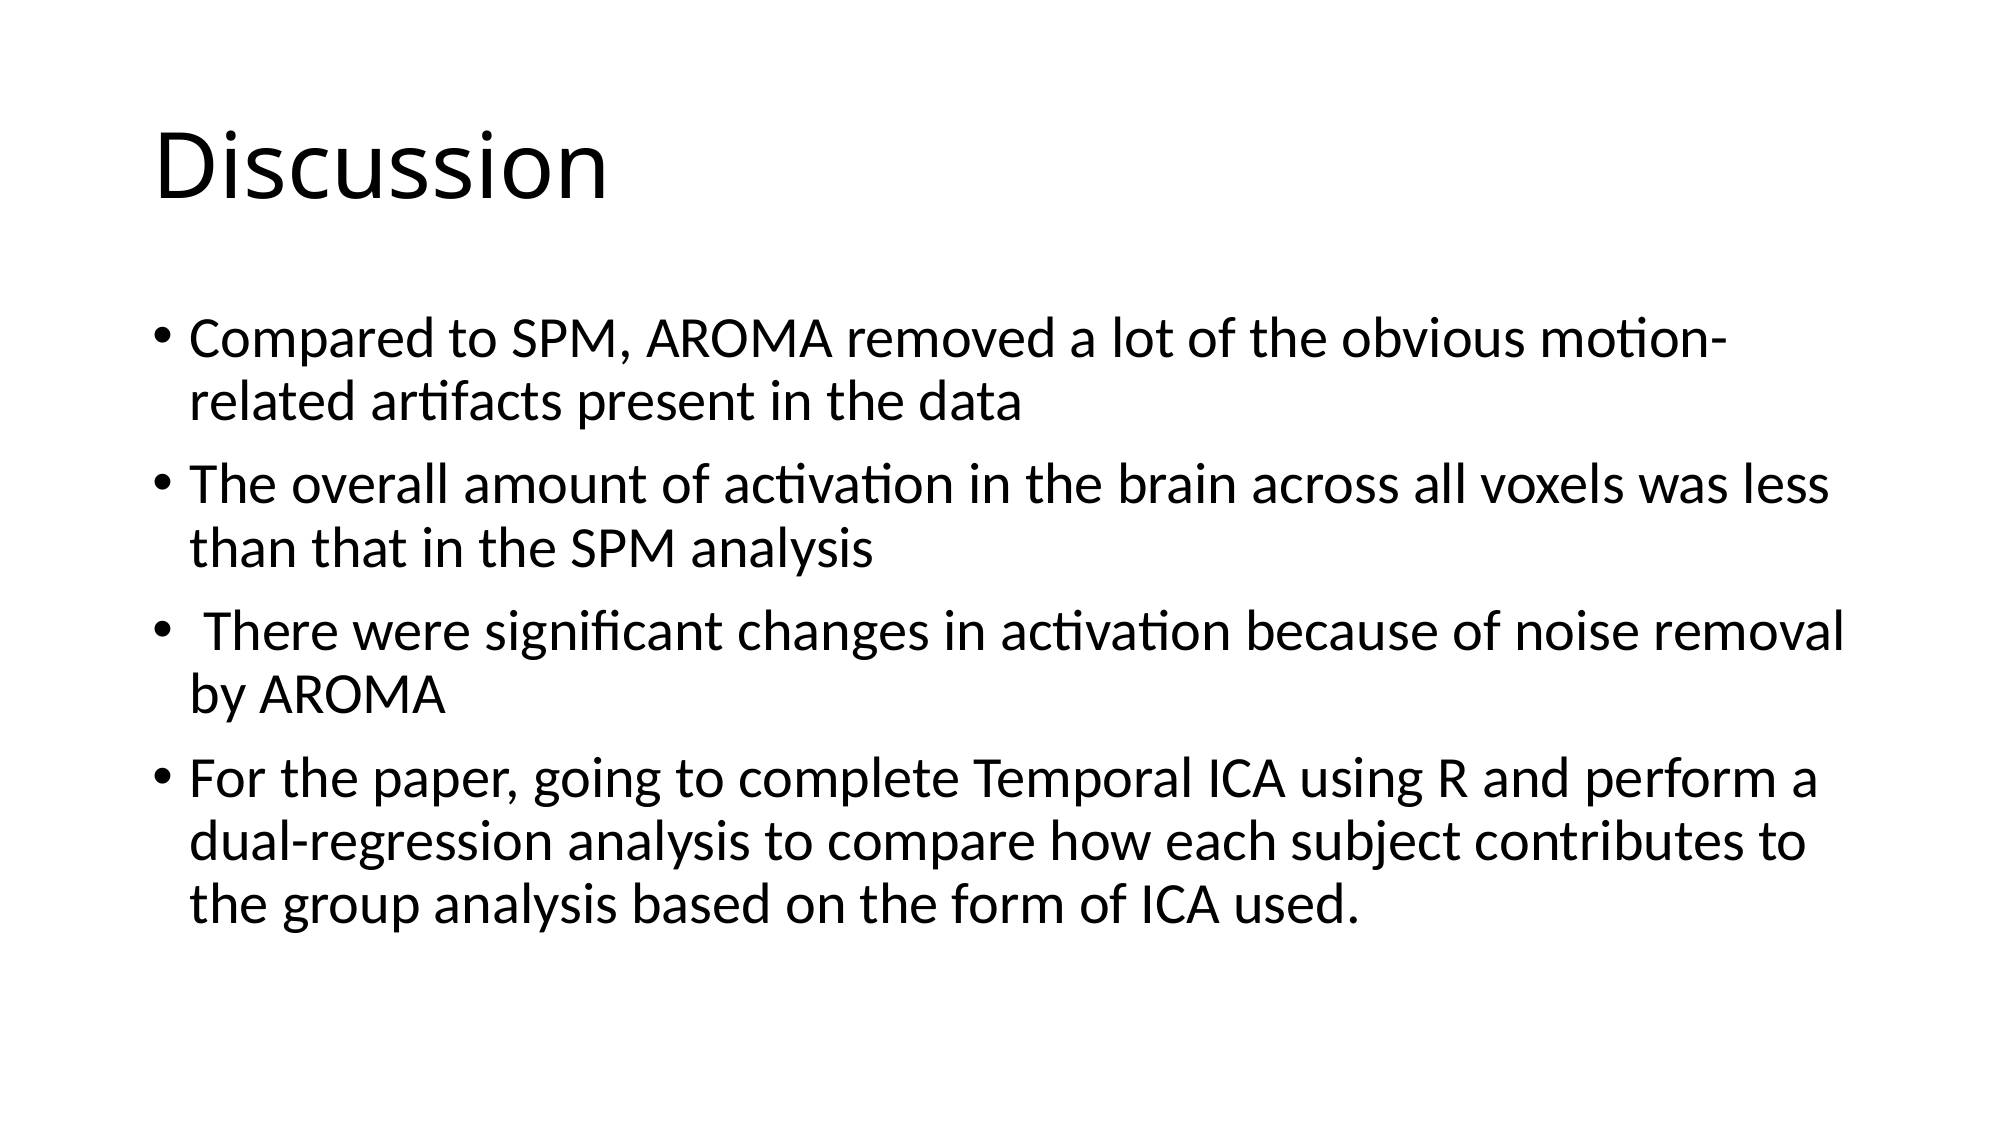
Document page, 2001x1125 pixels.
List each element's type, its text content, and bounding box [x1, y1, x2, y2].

title Discussion [137, 59, 1863, 278]
list Compared to SPM, AROMA removed a lot of the obvious motion-related artifacts present in the data The overall amount of activation in the brain across all voxels was less than that in the SPM analysis There were significant changes in activation because of noise removal by AROMA For the paper, going to complete Temporal ICA using R and perform a dual-regression analysis to compare how each subject contributes to the group analysis based on the form of ICA used. [137, 299, 1863, 1014]
